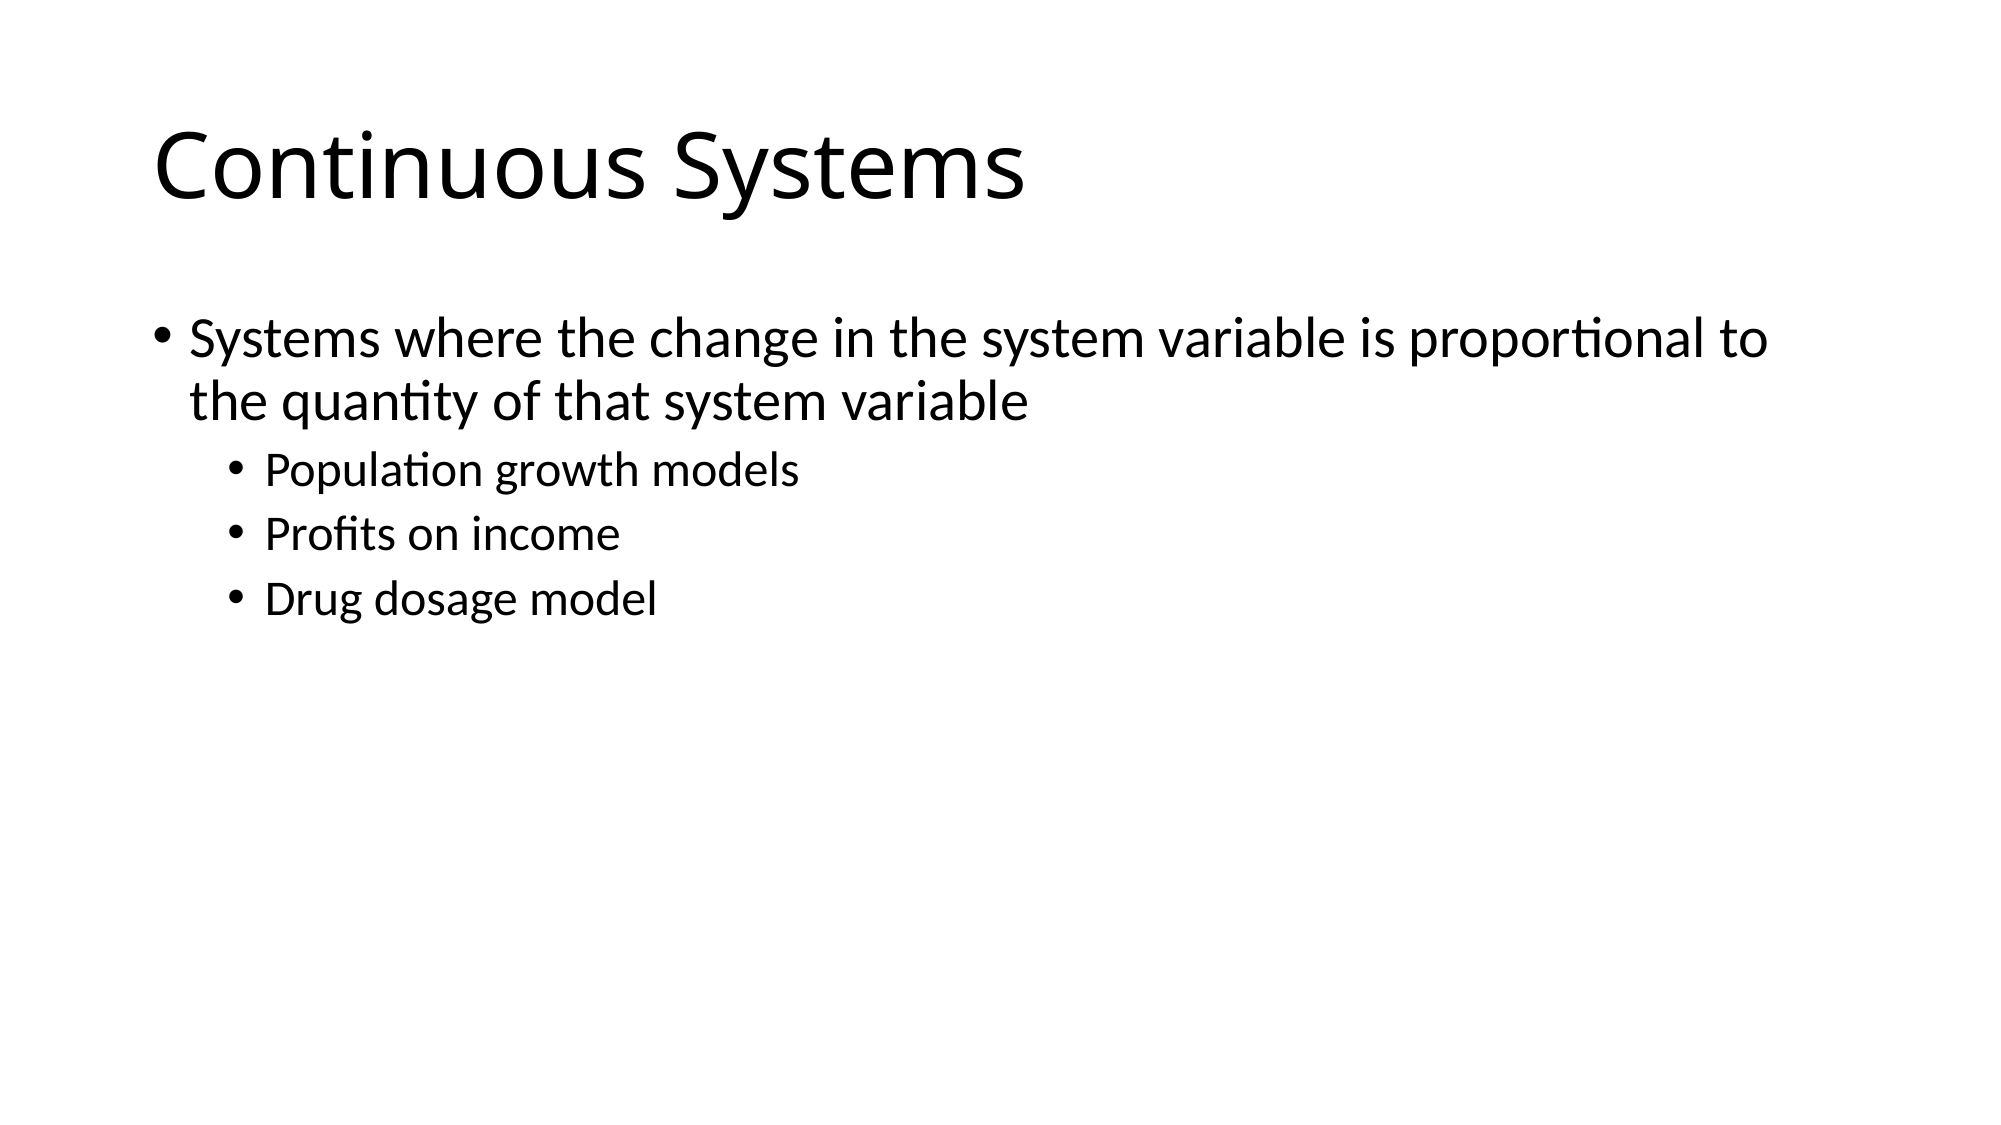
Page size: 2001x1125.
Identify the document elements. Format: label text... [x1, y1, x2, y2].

text_box Systems where the change in the system variable is proportional to the quantity of that system variable Population growth models Profits on income Drug dosage model [137, 299, 1863, 1014]
text_box Continuous Systems [137, 59, 1863, 278]
